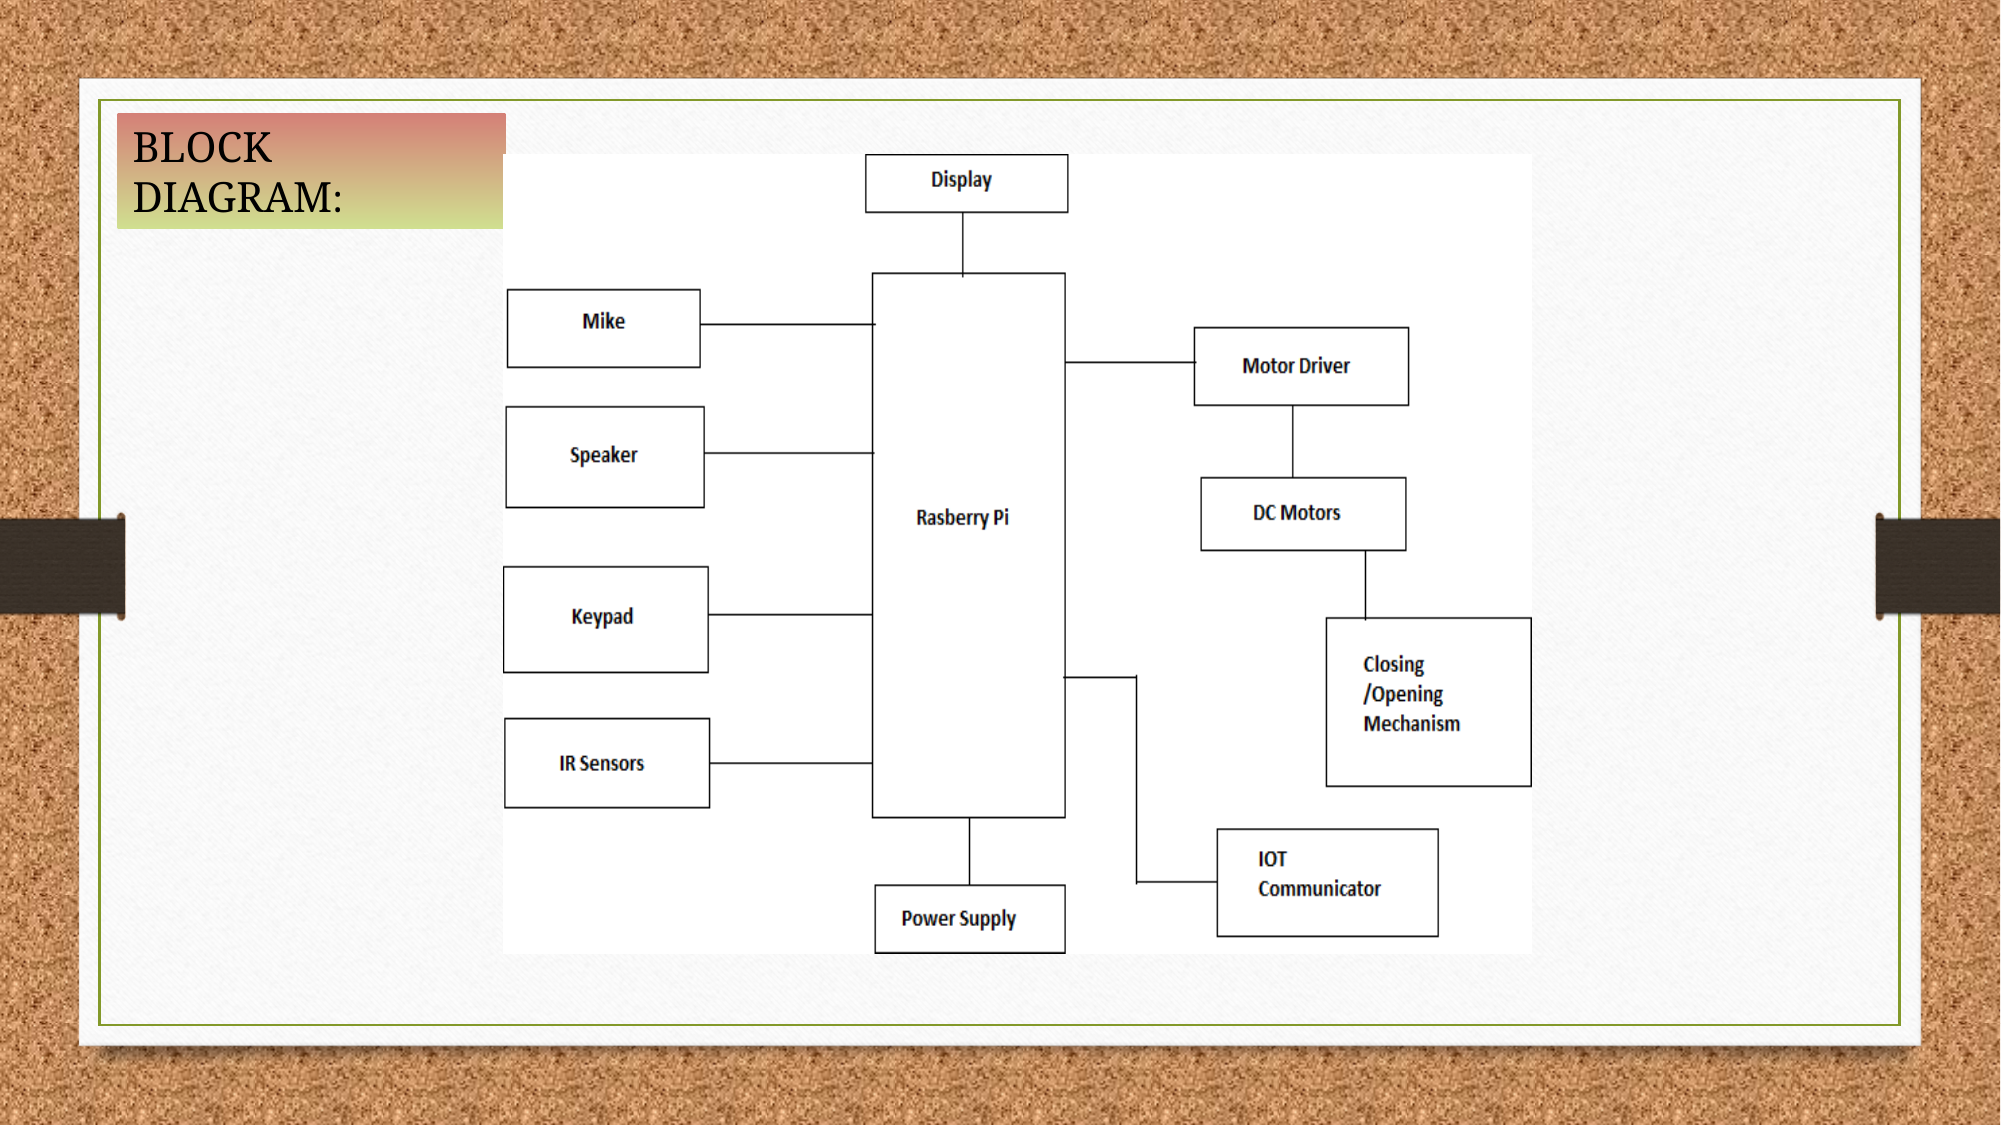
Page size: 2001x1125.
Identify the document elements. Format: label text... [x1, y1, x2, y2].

picture [0, 0, 2001, 1125]
text_box BLOCK DIAGRAM: [117, 113, 506, 229]
